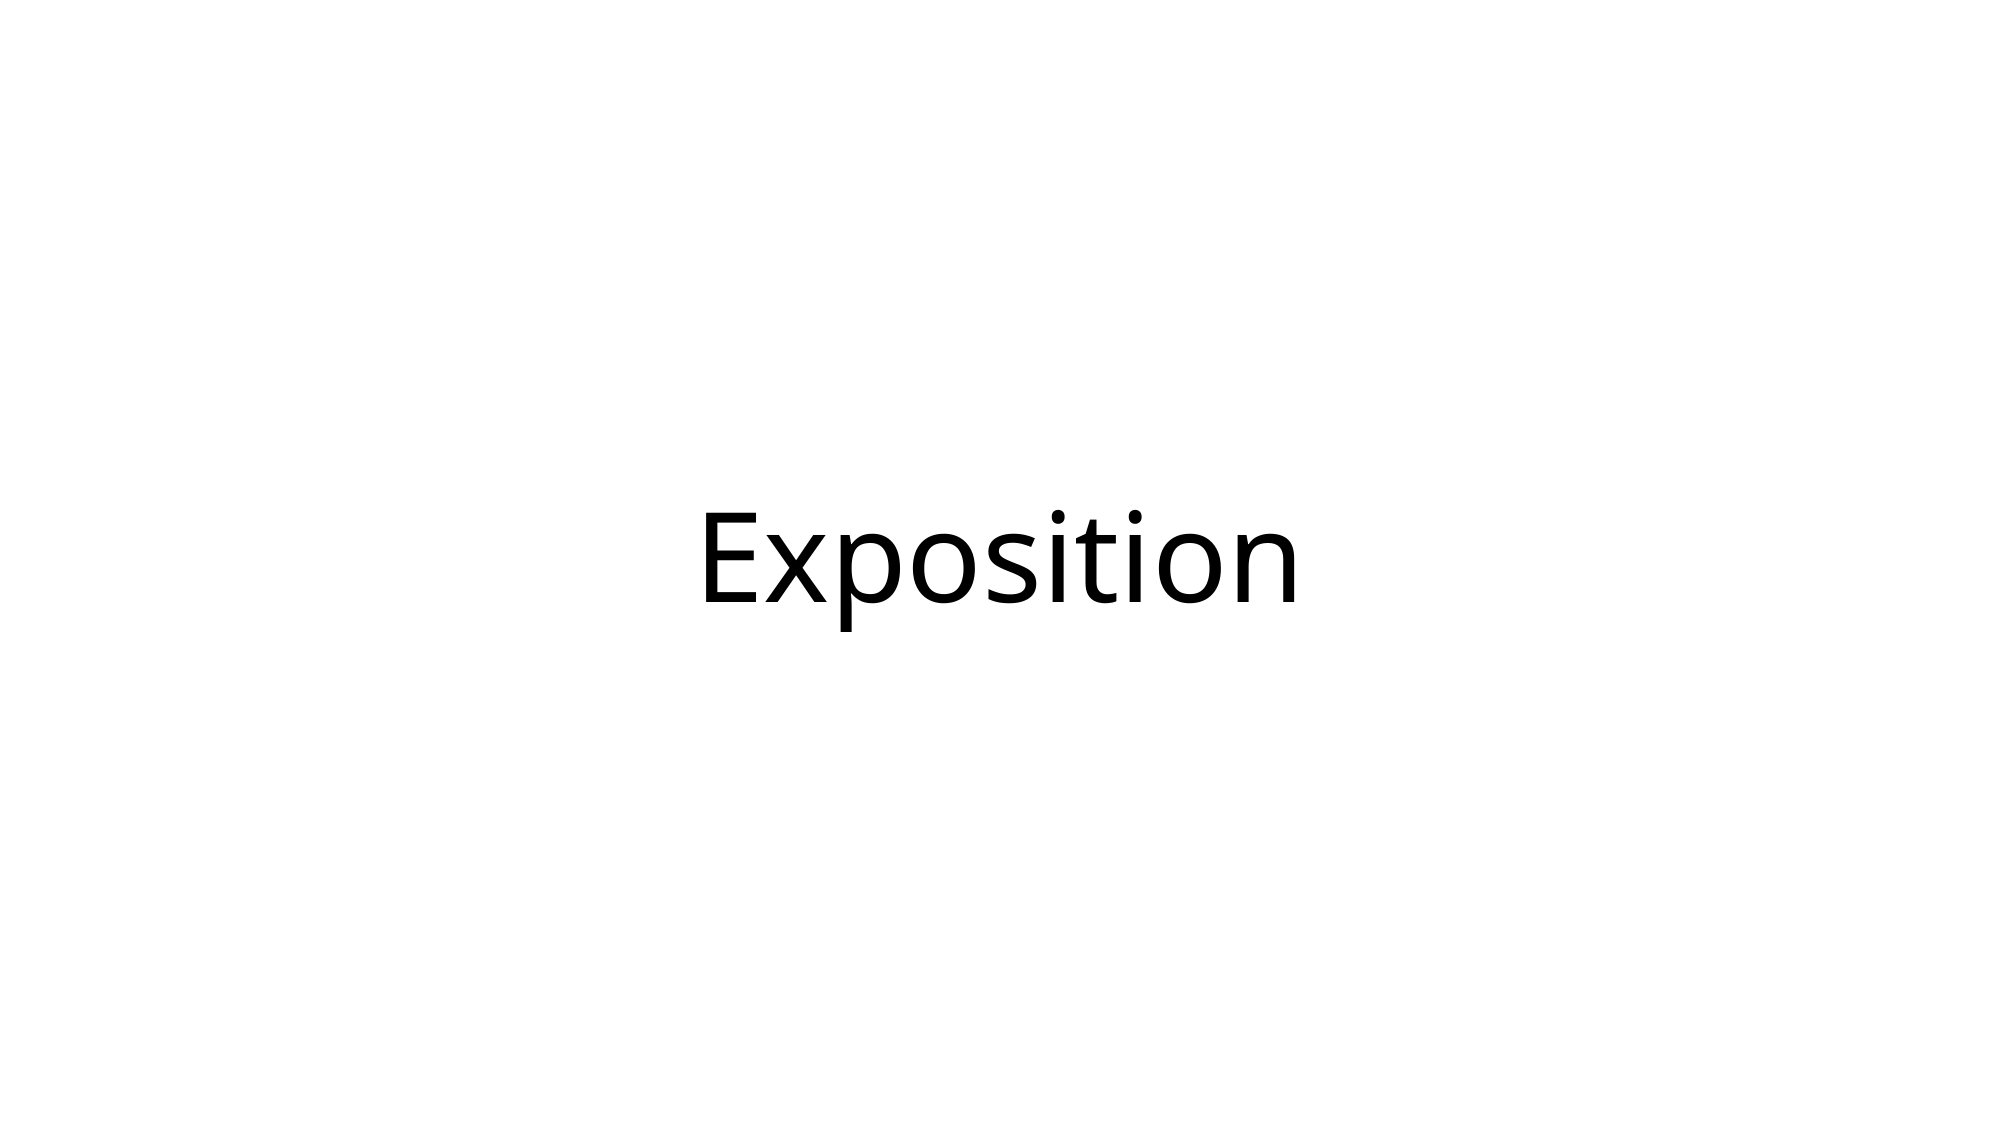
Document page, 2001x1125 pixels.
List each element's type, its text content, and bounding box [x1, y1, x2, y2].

title Exposition [137, 453, 1863, 672]
